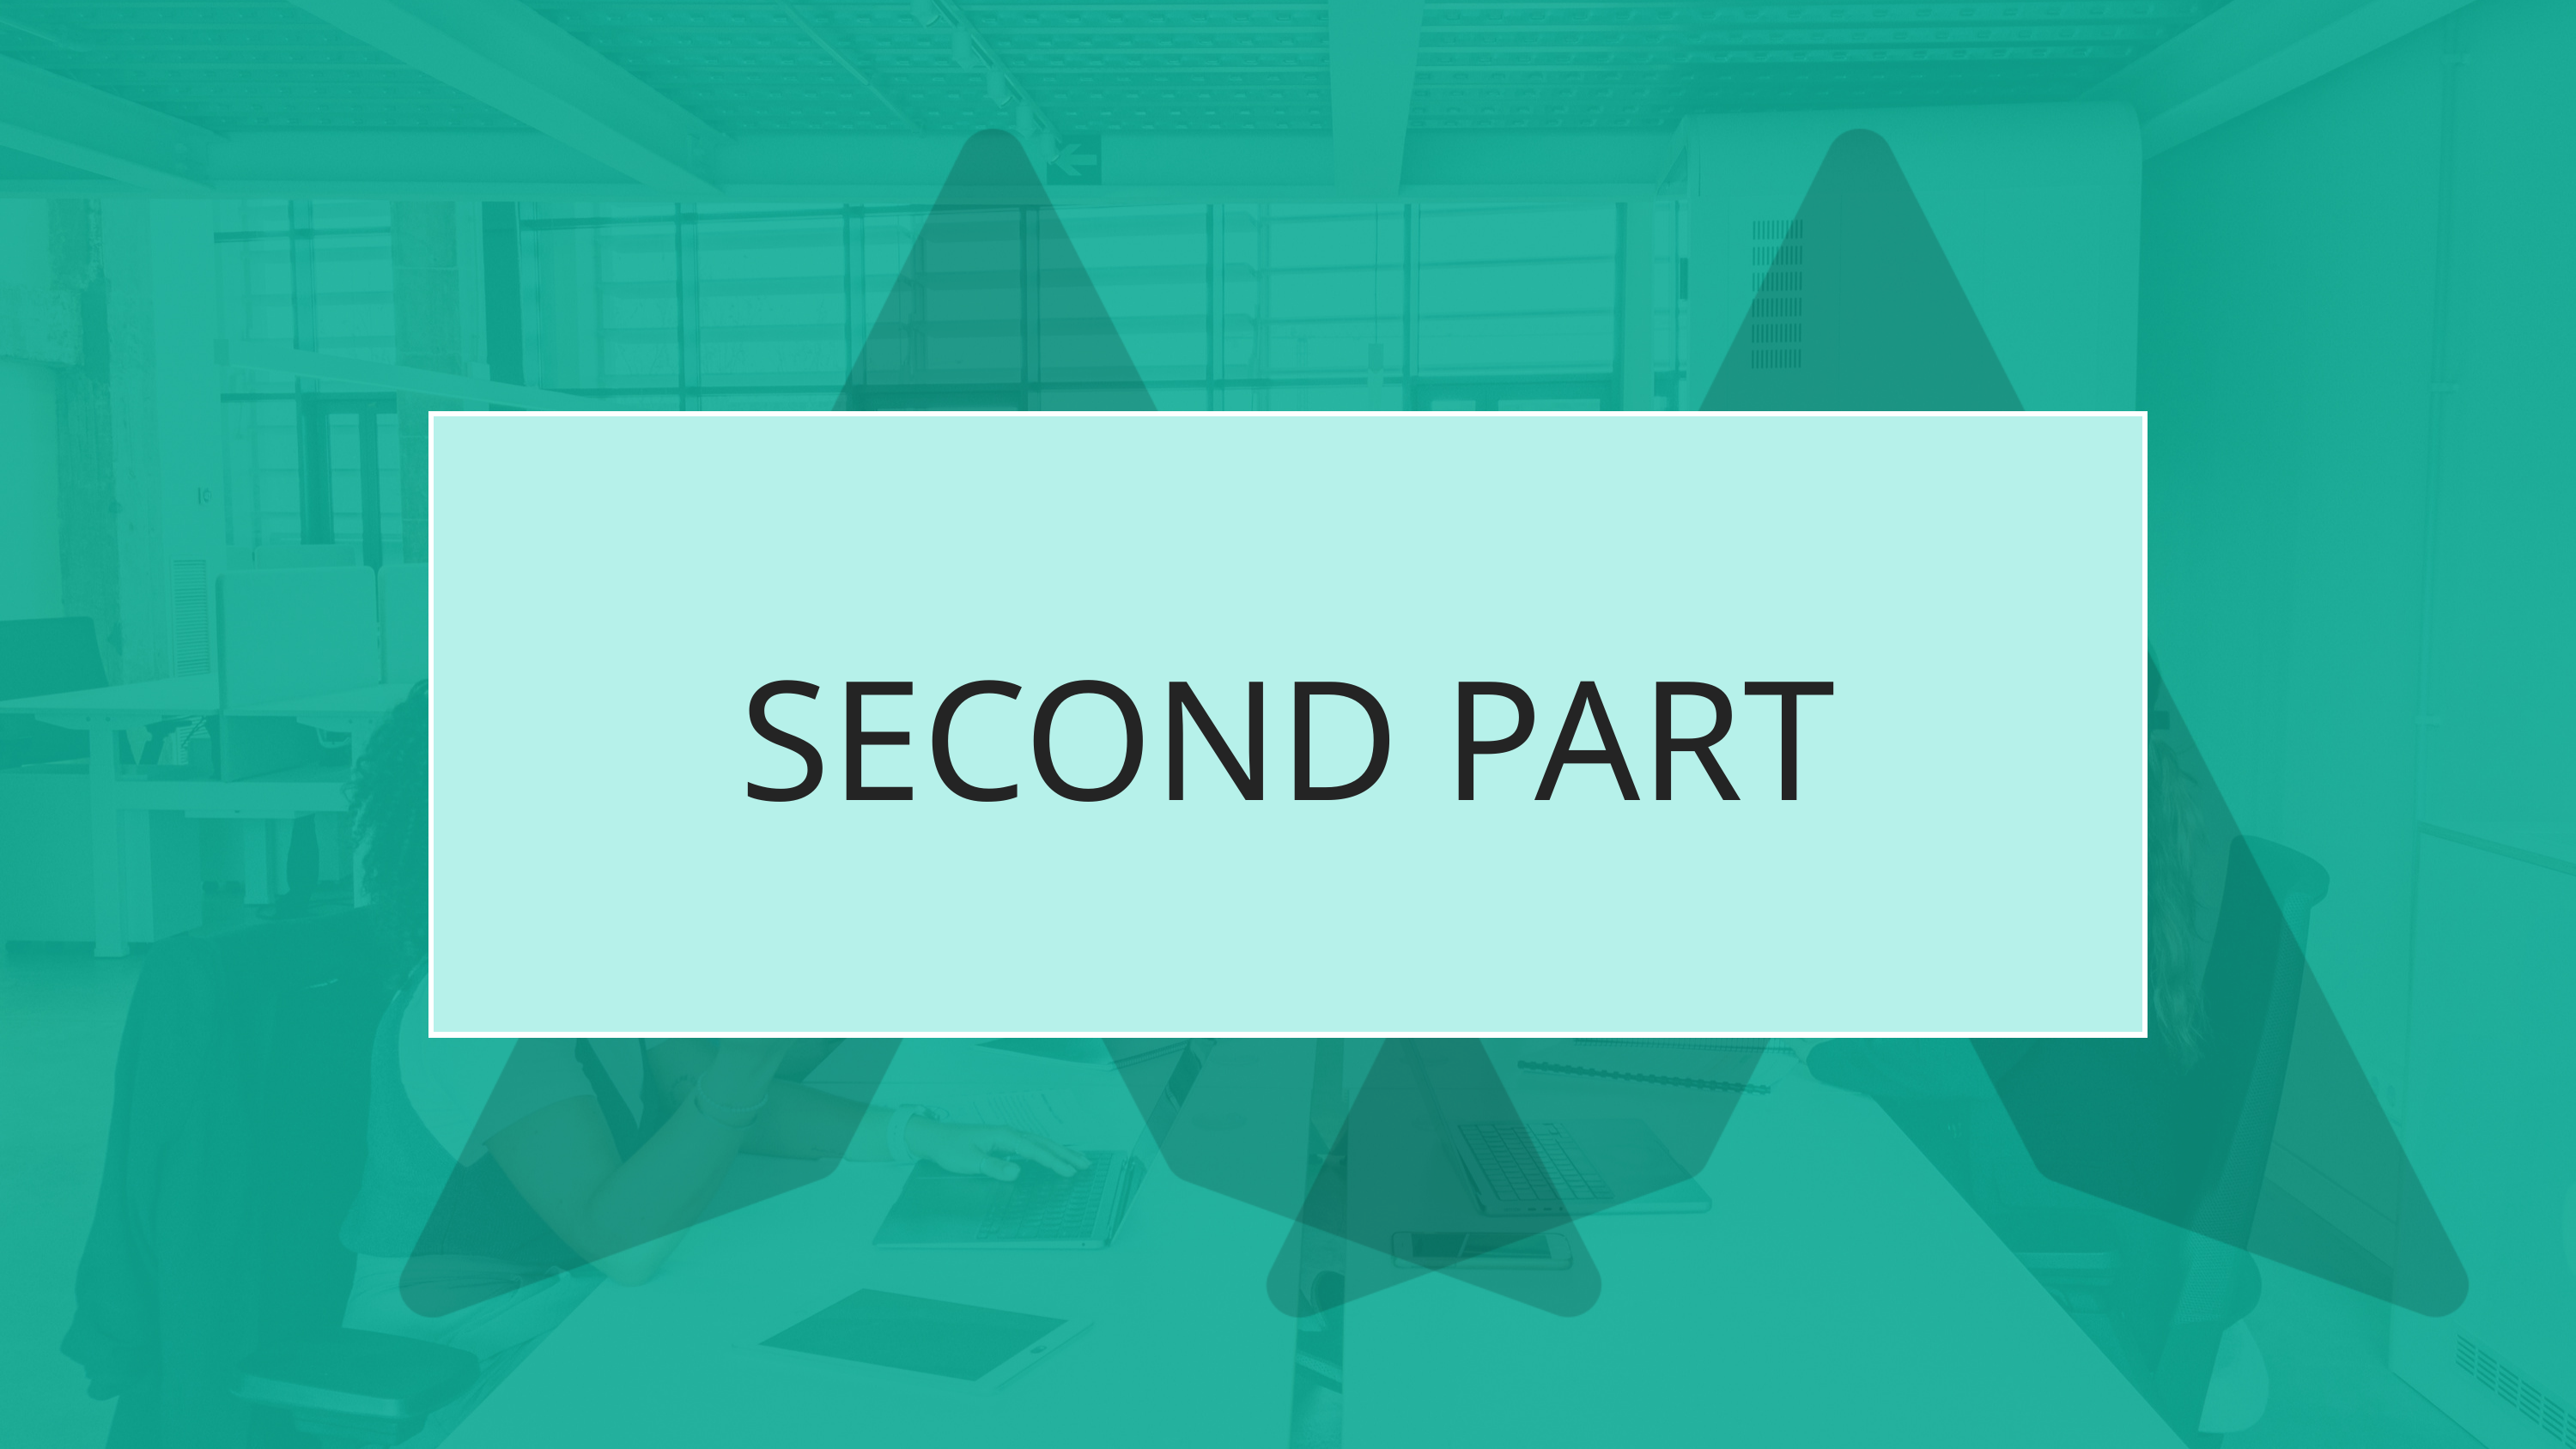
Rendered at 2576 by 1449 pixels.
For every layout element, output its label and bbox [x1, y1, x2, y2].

text_box [1612, 123, 2479, 1326]
text_box [430, 413, 2145, 1035]
text_box [0, 0, 2576, 1449]
text_box [390, 123, 1612, 1326]
